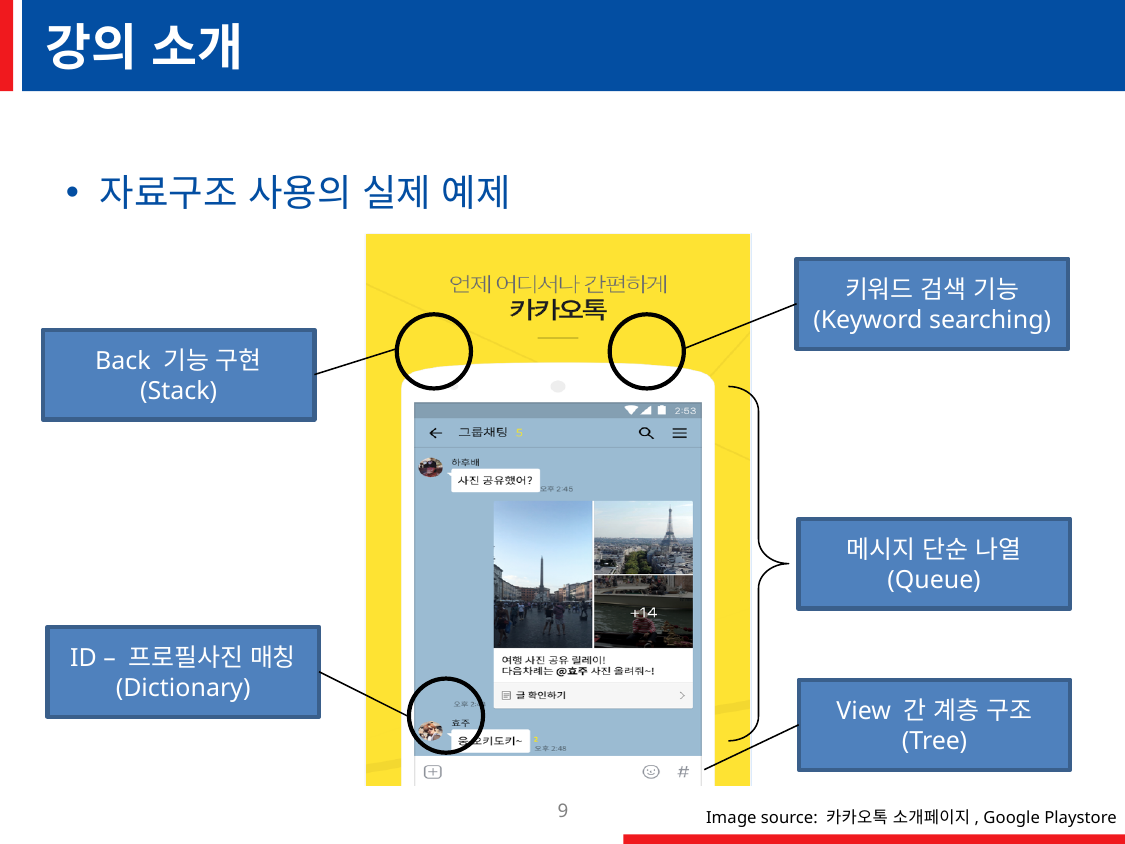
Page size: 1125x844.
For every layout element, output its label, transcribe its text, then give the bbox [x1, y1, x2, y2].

text_box 메시지 단순 나열 (Queue) [796, 517, 1072, 611]
text_box View 간 계층 구조 (Tree) [797, 678, 1072, 772]
text_box 키워드 검색 기능 (Keyword searching) [794, 257, 1070, 351]
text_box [314, 348, 398, 375]
text_box Back 기능 구현 (Stack) [41, 328, 317, 422]
picture [0, 0, 1125, 844]
list 자료구조 사용의 실제 예제 [0, 161, 1096, 233]
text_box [318, 671, 410, 717]
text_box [683, 303, 797, 349]
title 강의 소개 [30, 0, 1112, 92]
text_box Image source: 카카오톡 소개페이지, Google Playstore [691, 799, 1125, 835]
text_box ID – 프로필사진 매칭 (Dictionary) [45, 625, 321, 719]
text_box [703, 724, 799, 770]
text_box [756, 399, 790, 722]
